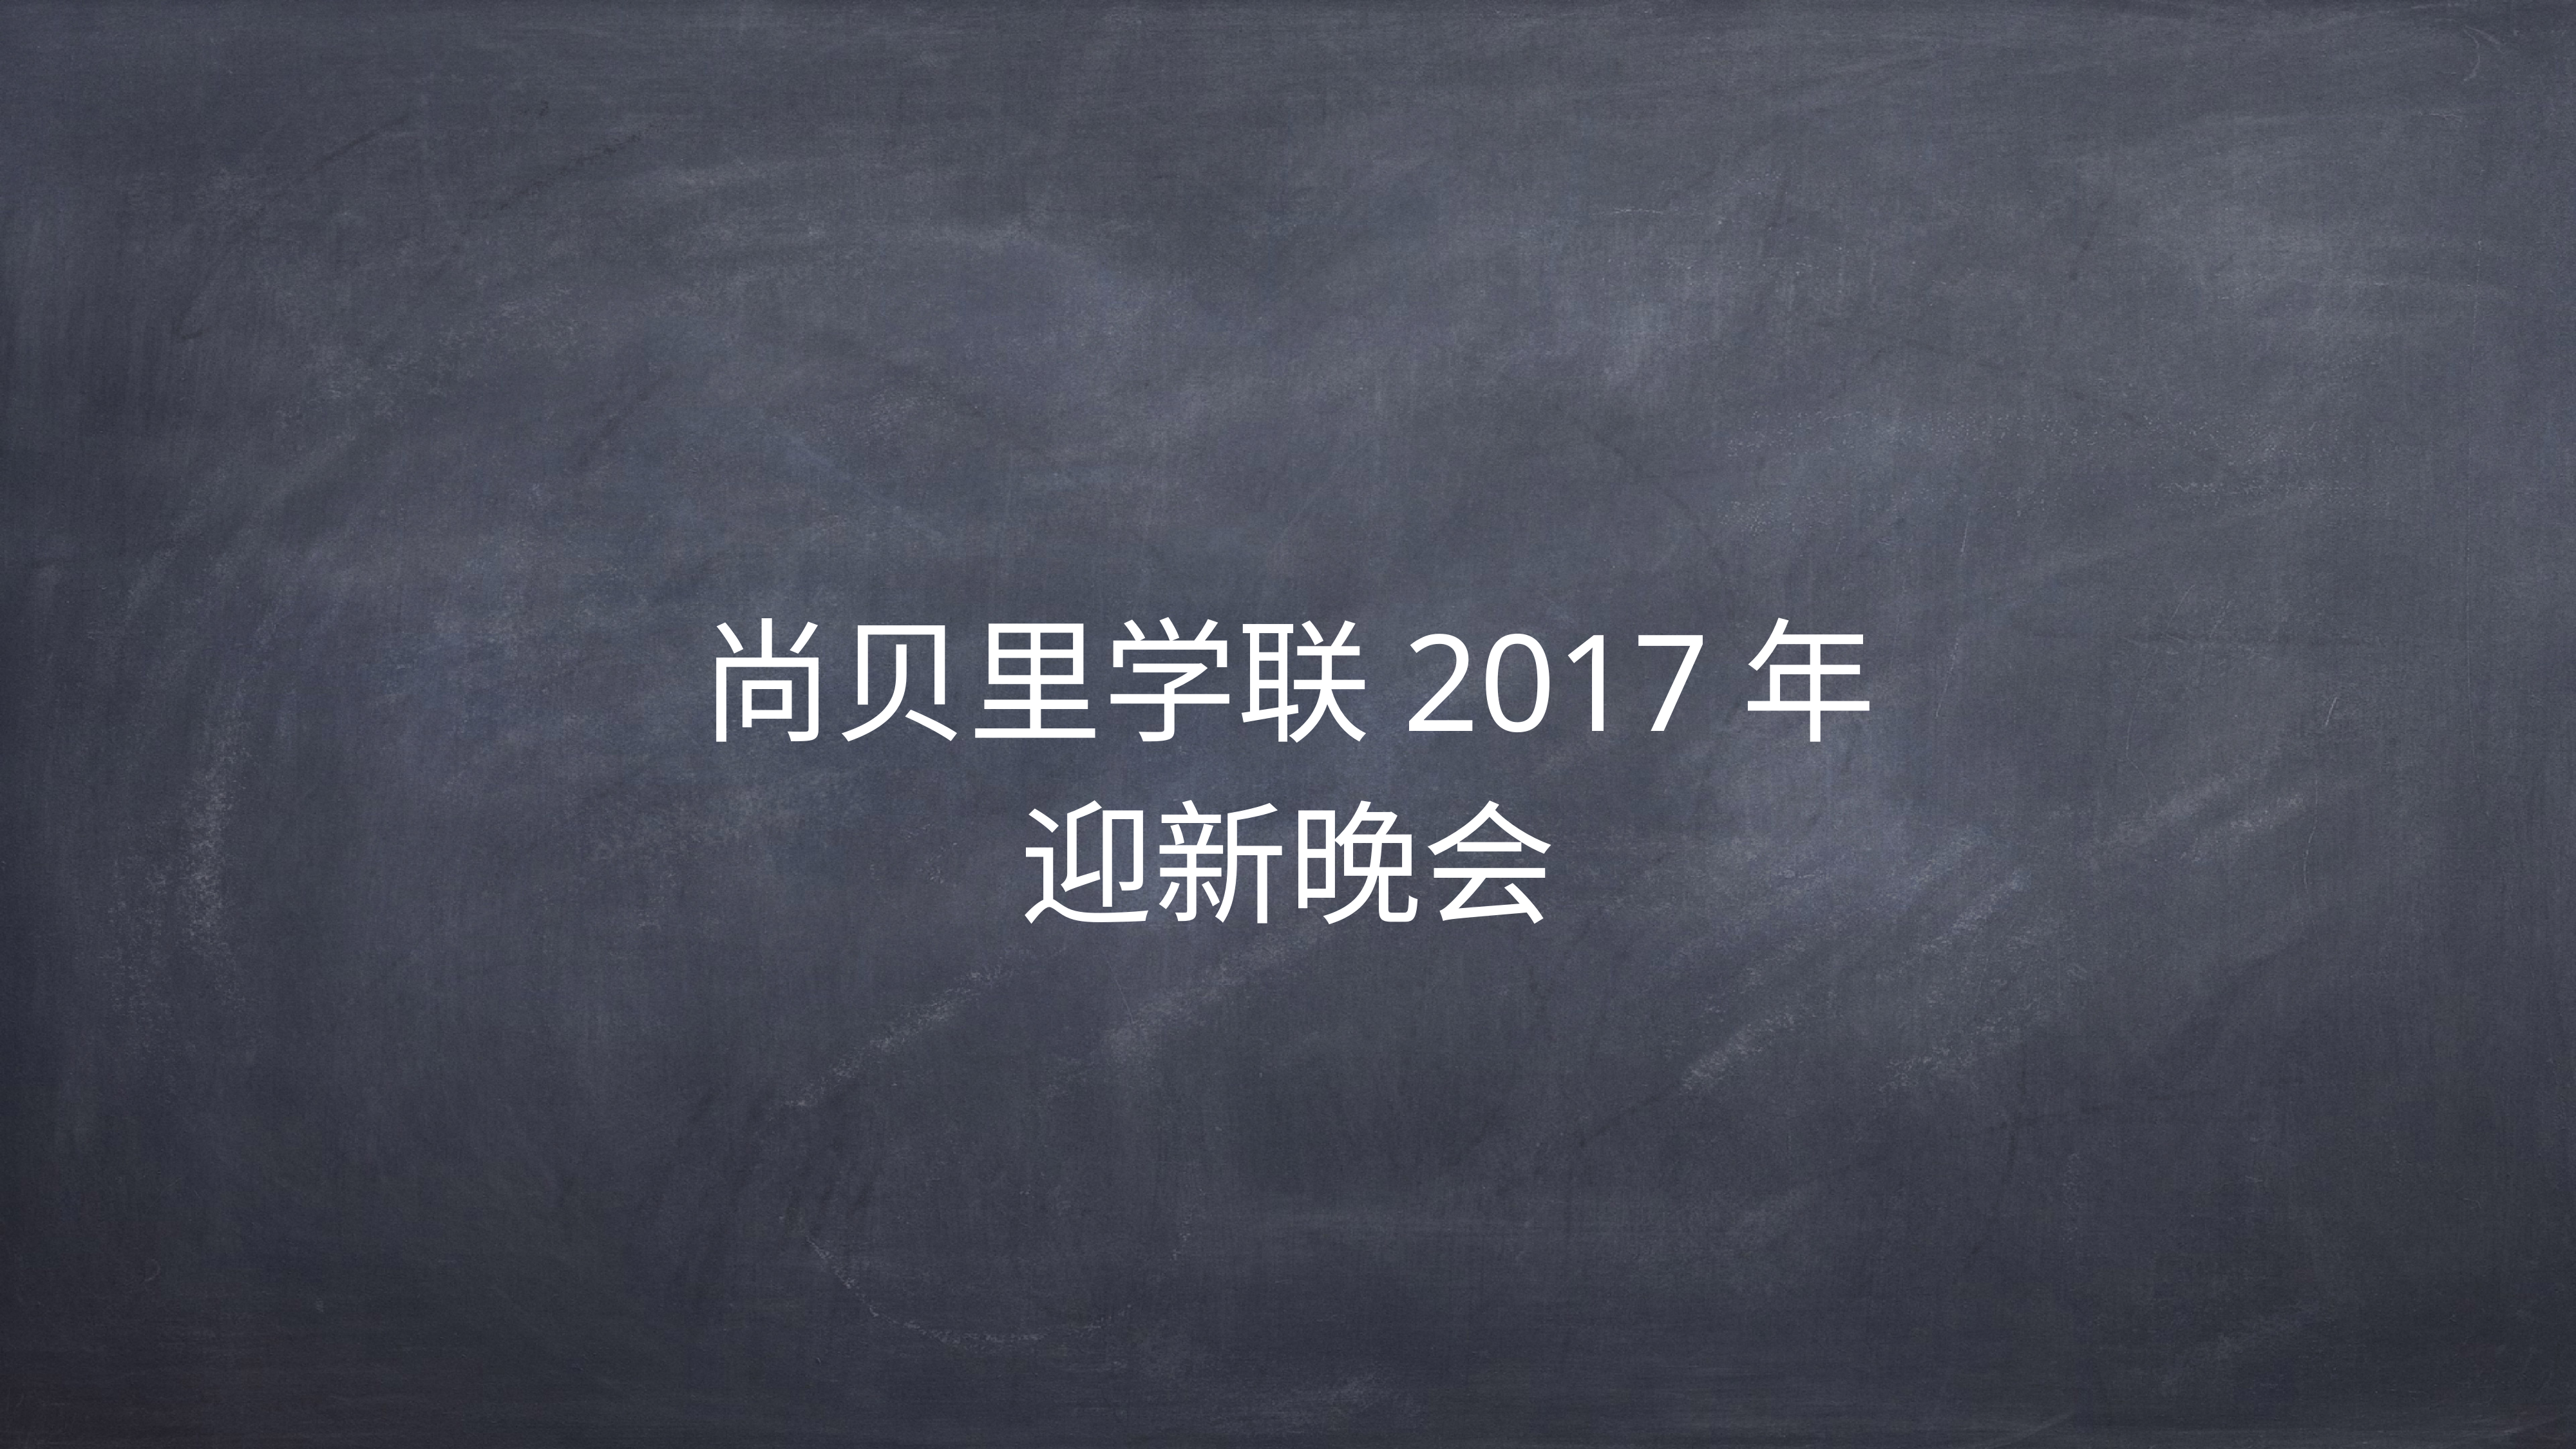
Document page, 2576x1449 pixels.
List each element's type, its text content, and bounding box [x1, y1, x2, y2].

subtitle 迎新晚会 [187, 773, 2389, 974]
picture [0, 0, 2576, 1449]
title 尚贝里学联2017年 [187, 386, 2389, 764]
